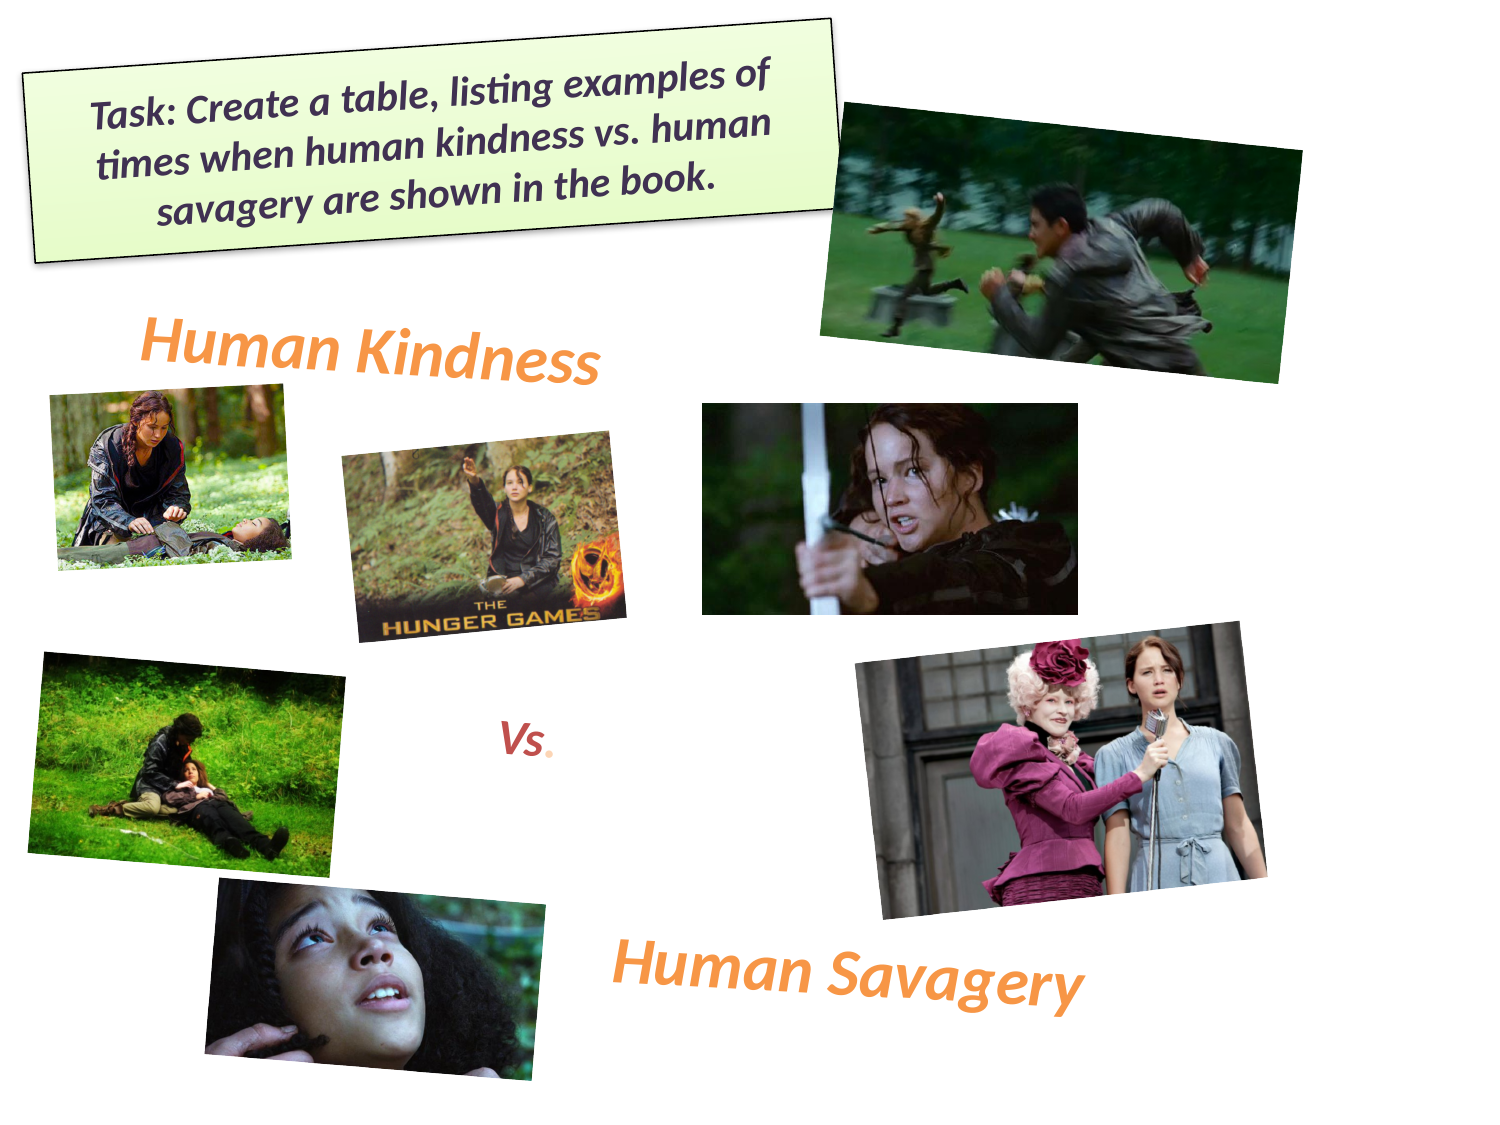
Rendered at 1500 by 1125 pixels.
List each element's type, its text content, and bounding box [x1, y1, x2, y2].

text_box Human Kindness [123, 286, 760, 412]
picture [50, 387, 291, 570]
text_box Vs. [480, 694, 861, 802]
text_box Task: Create a table, listing examples of times when human kindness vs. human savagery are shown in the book. [21, 17, 839, 264]
picture [820, 102, 1302, 384]
picture [342, 431, 626, 643]
picture [701, 403, 1078, 615]
text_box Human Savagery [595, 907, 1231, 1037]
picture [28, 652, 345, 877]
picture [205, 878, 546, 1081]
picture [855, 621, 1267, 920]
